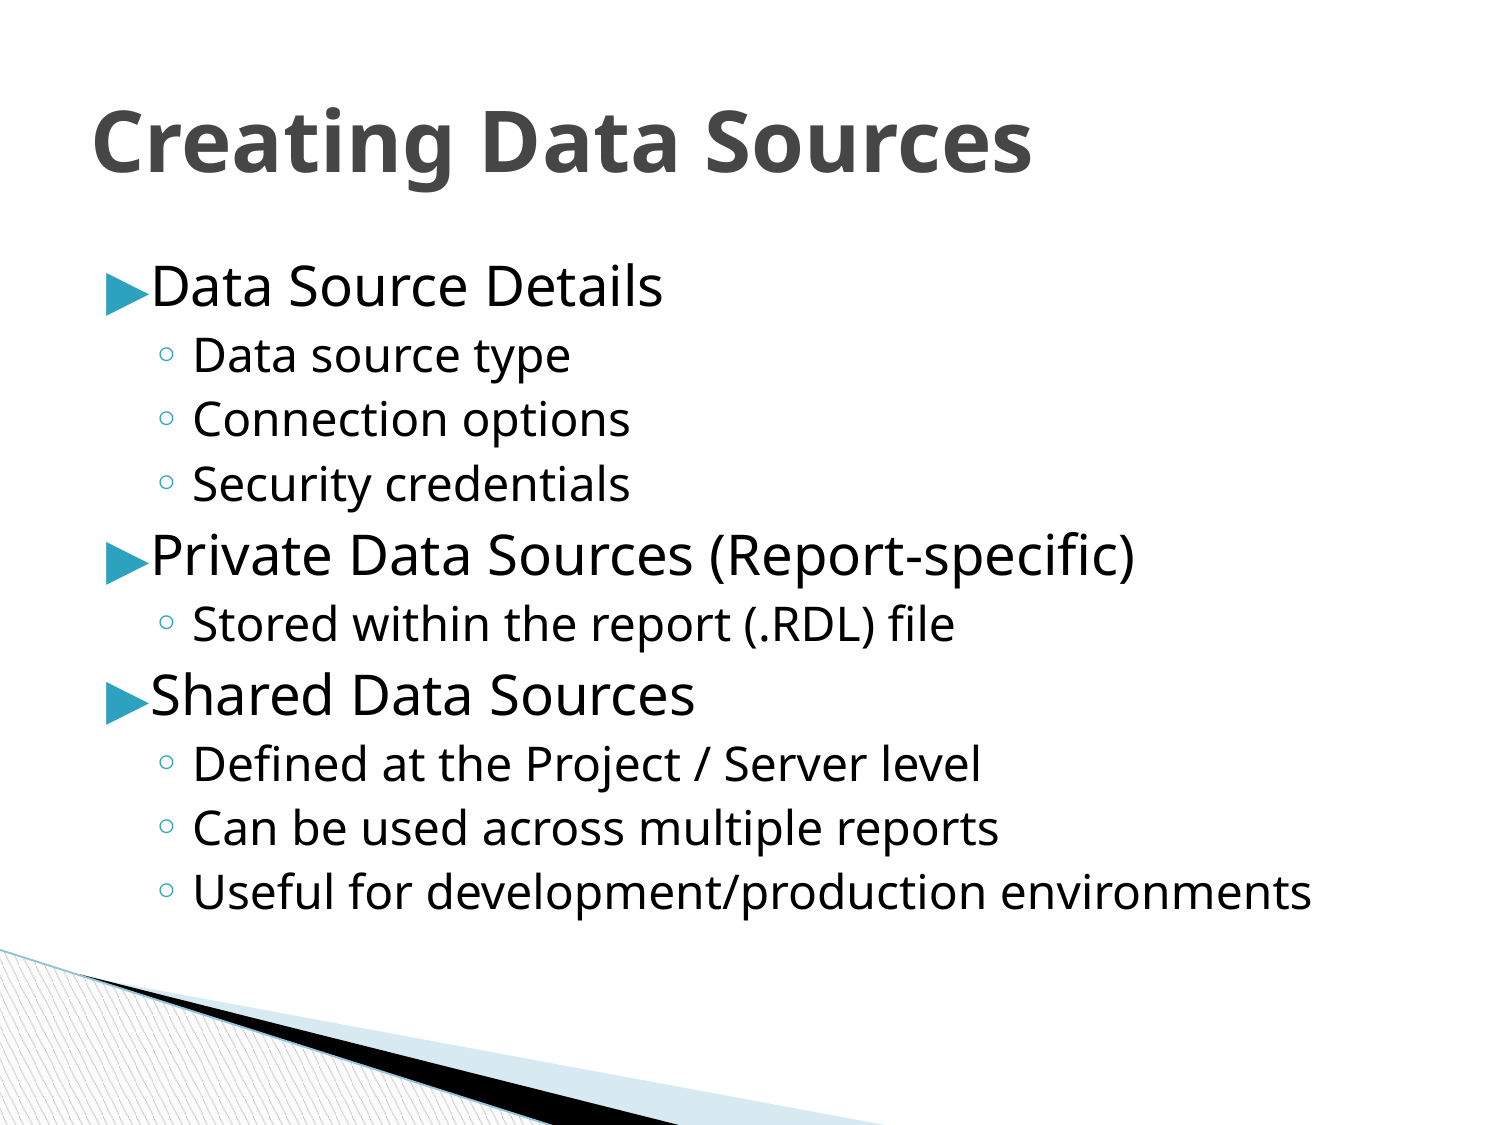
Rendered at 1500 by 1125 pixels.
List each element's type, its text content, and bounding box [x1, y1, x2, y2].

title Creating Data Sources [75, 45, 1425, 233]
list Data Source Details Data source type Connection options Security credentials Private Data Sources (Report-specific) Stored within the report (.RDL) file Shared Data Sources Defined at the Project / Server level Can be used across multiple reports Useful for development/production environments [75, 243, 1425, 986]
